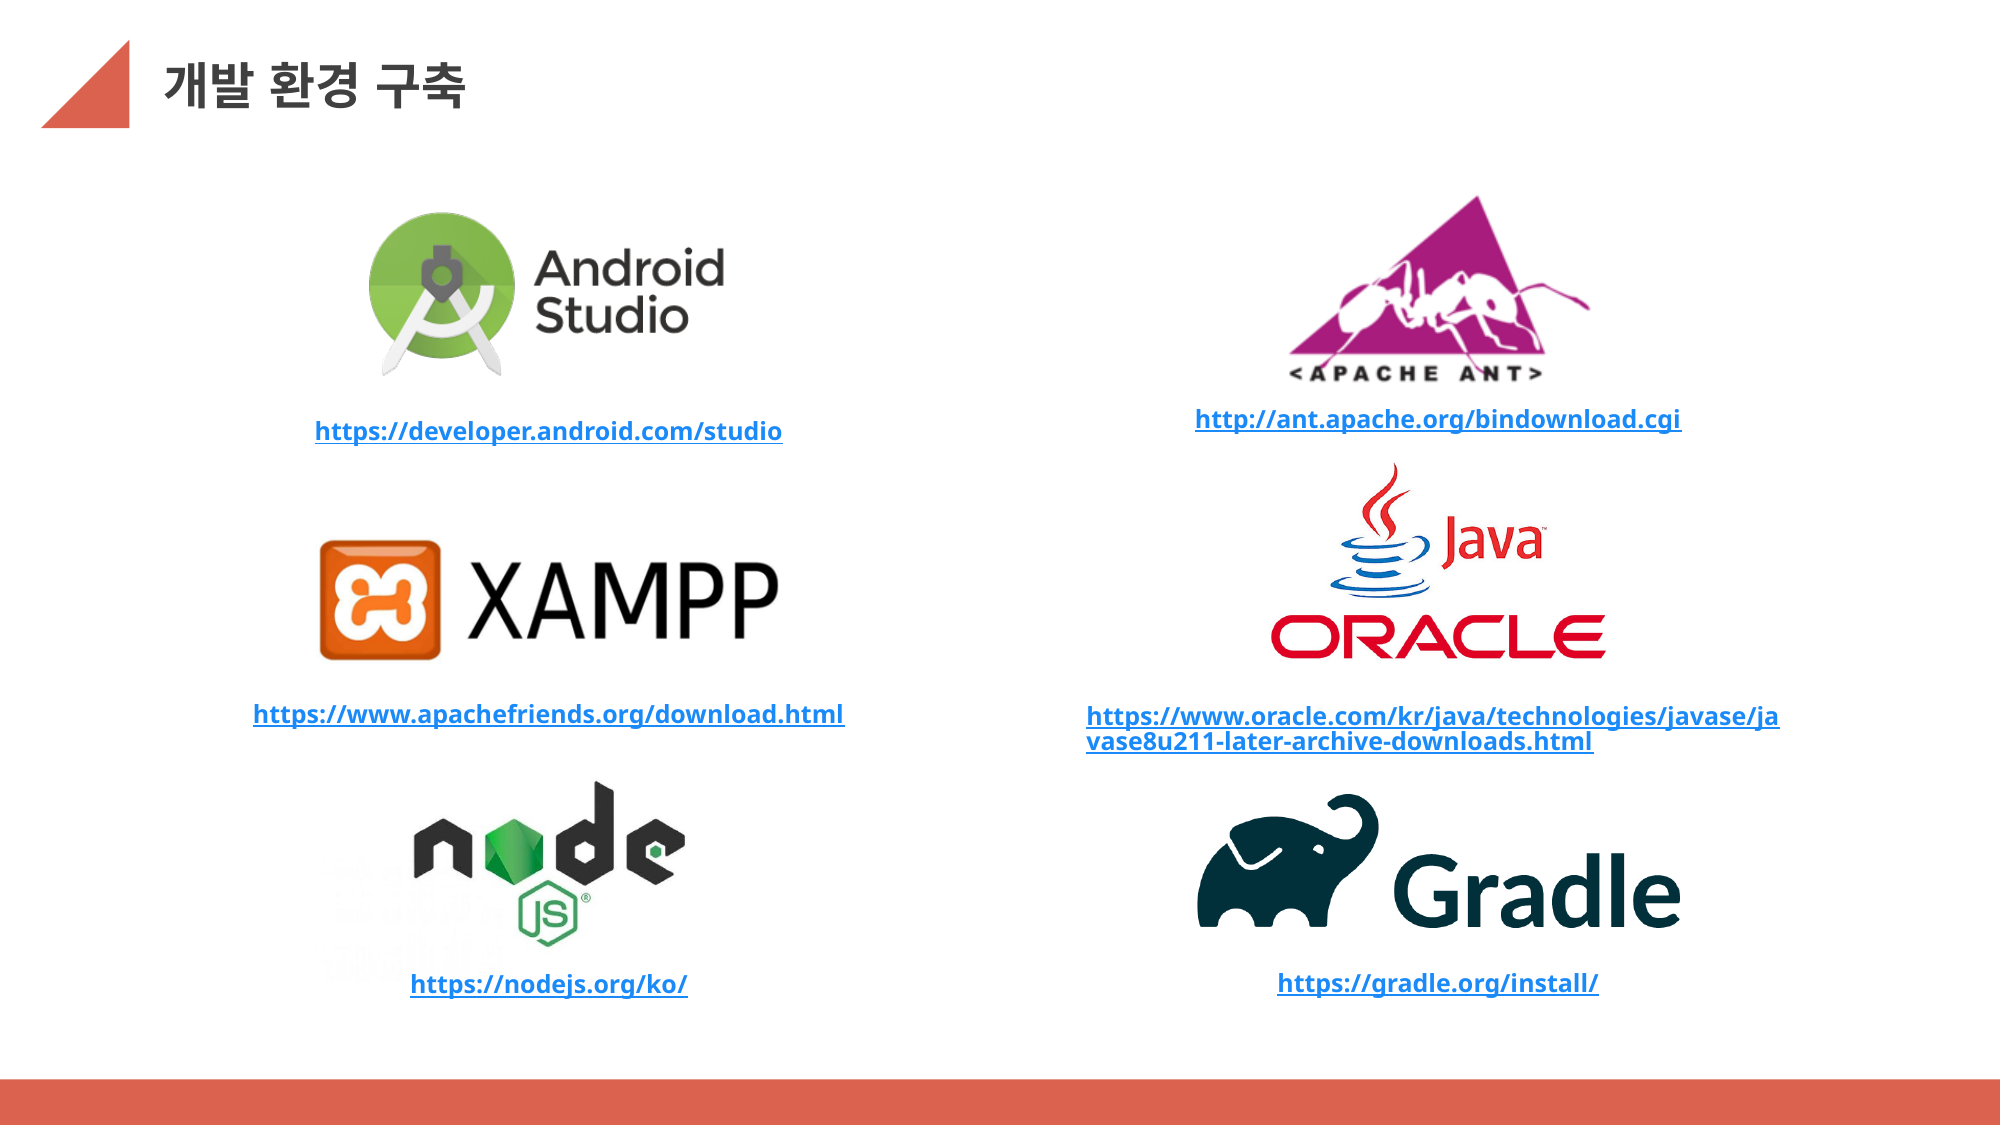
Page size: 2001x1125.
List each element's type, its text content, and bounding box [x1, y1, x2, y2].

text_box [38, 37, 131, 130]
picture [338, 160, 760, 428]
text_box https://developer.android.com/studio [182, 408, 916, 458]
picture [315, 762, 783, 982]
text_box https://gradle.org/install/ [1071, 959, 1805, 1009]
text_box https://www.oracle.com/kr/java/technologies/javase/javase8u211-later-archive-downloads.html [1071, 692, 1805, 742]
text_box http://ant.apache.org/bindownload.cgi [1595, 395, 1805, 445]
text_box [0, 1079, 2000, 1125]
text_box http://ant.apache.org/bindownload.cgi [1071, 395, 1282, 445]
text_box 개발 환경 구축 [148, 46, 1892, 122]
picture [1269, 460, 1607, 665]
picture [1134, 773, 1743, 986]
text_box https://www.apachefriends.org/download.html [182, 691, 916, 740]
picture [312, 482, 786, 713]
picture [1282, 132, 1595, 445]
text_box https://nodejs.org/ko/ [182, 961, 916, 1011]
